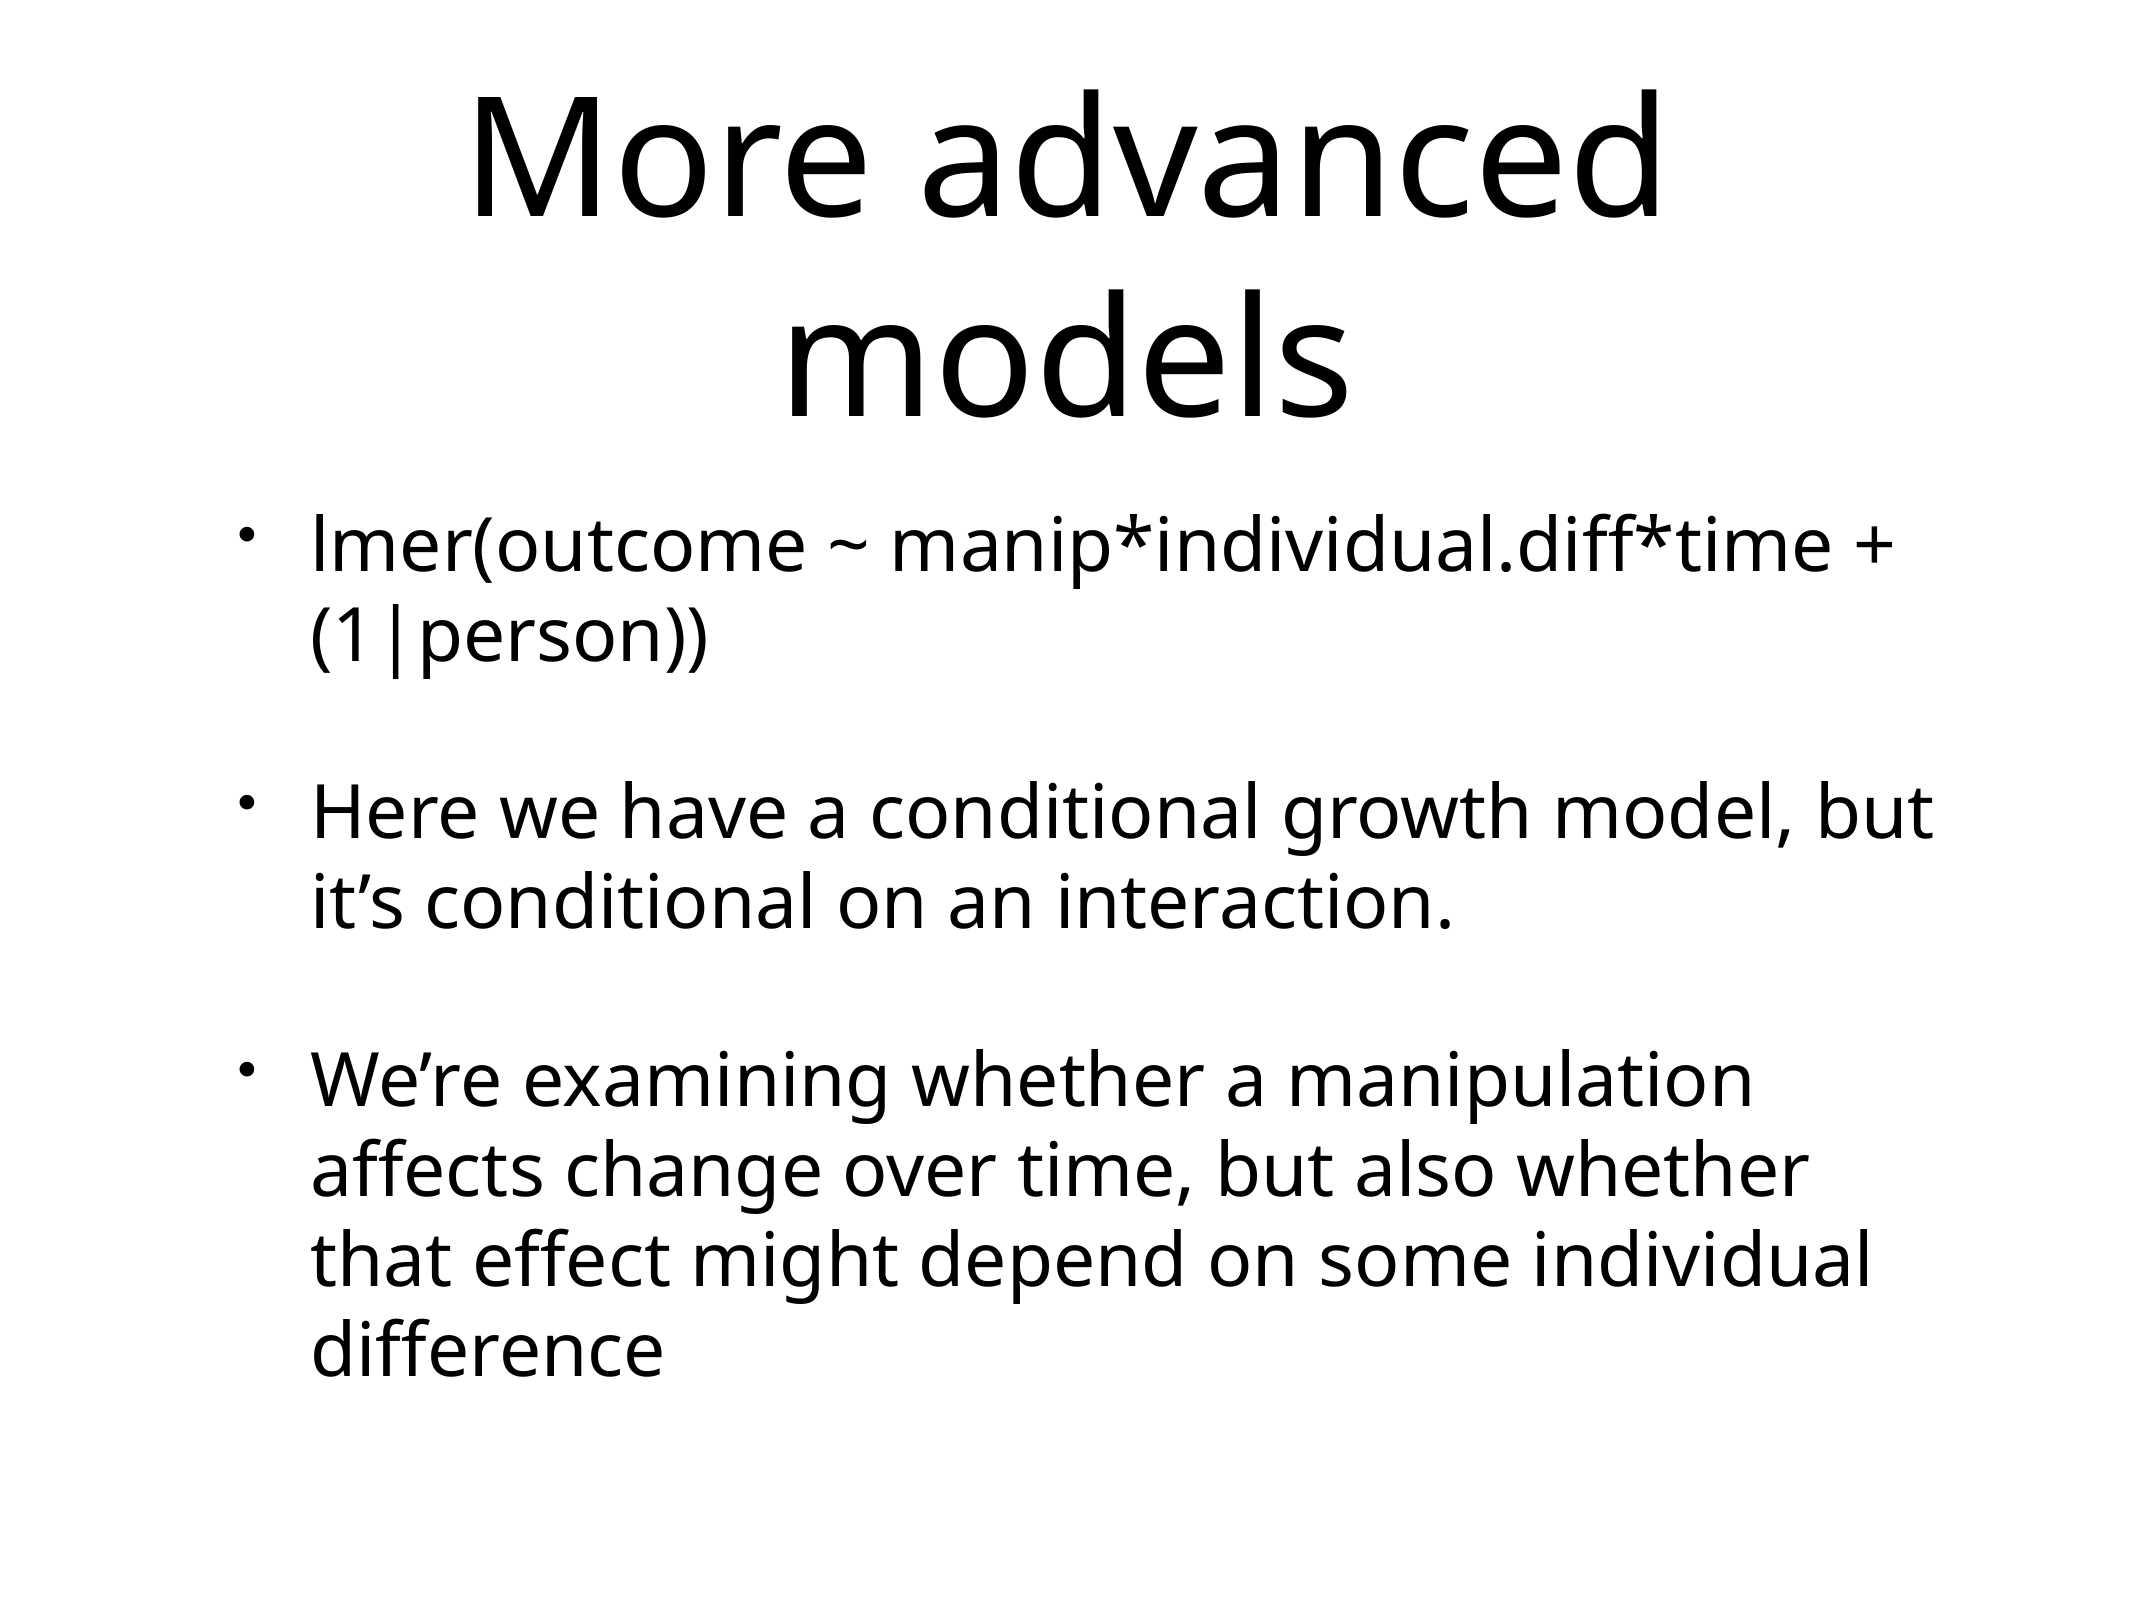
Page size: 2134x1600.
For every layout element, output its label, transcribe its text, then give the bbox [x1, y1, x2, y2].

title More advanced models [155, 72, 1978, 427]
list lmer(outcome ~ manip*individual.diff*time + (1|person)) Here we have a conditional growth model, but it’s conditional on an interaction. We’re examining whether a manipulation affects change over time, but also whether that effect might depend on some individual difference [155, 427, 1978, 1460]
